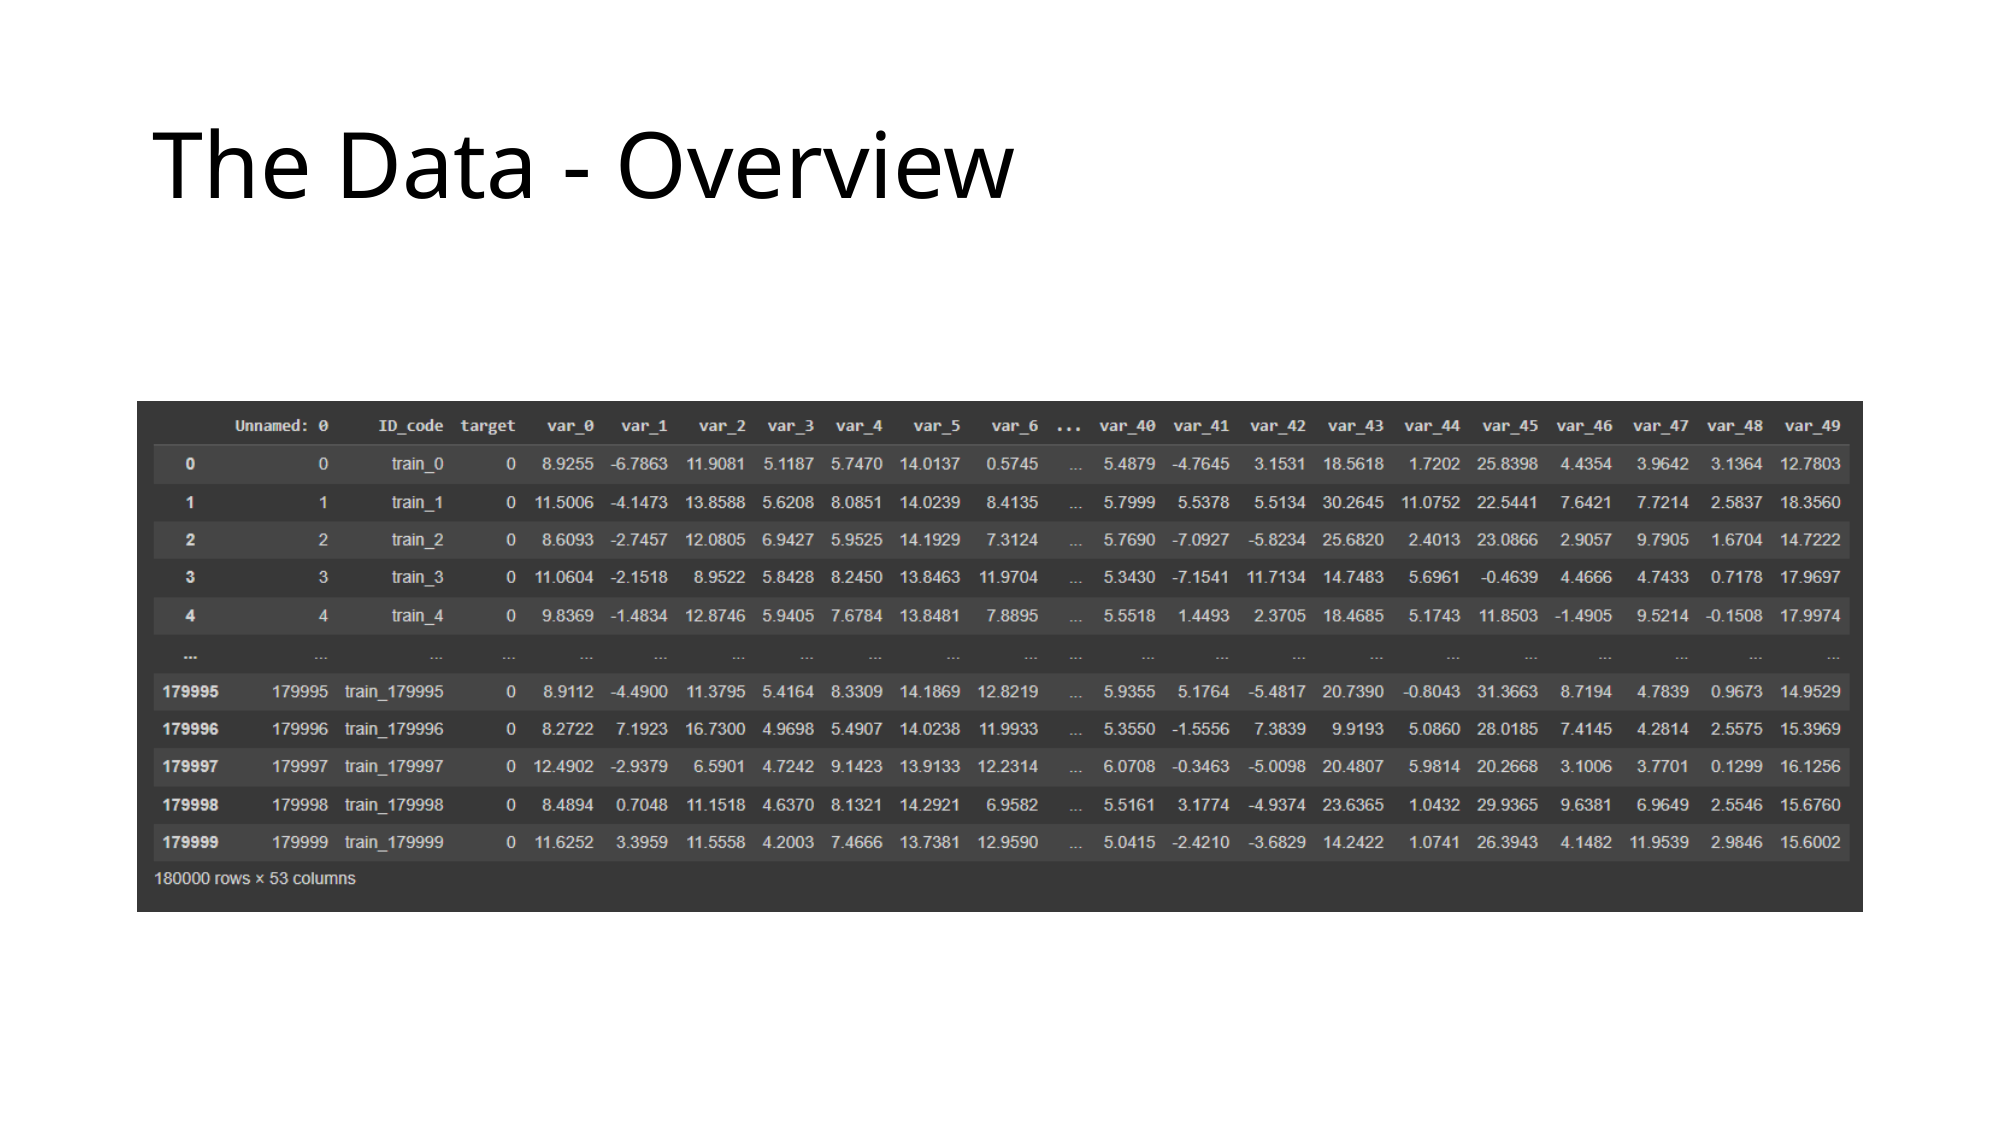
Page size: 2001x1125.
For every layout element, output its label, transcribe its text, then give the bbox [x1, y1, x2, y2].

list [137, 401, 1863, 912]
title The Data - Overview [137, 59, 1863, 278]
